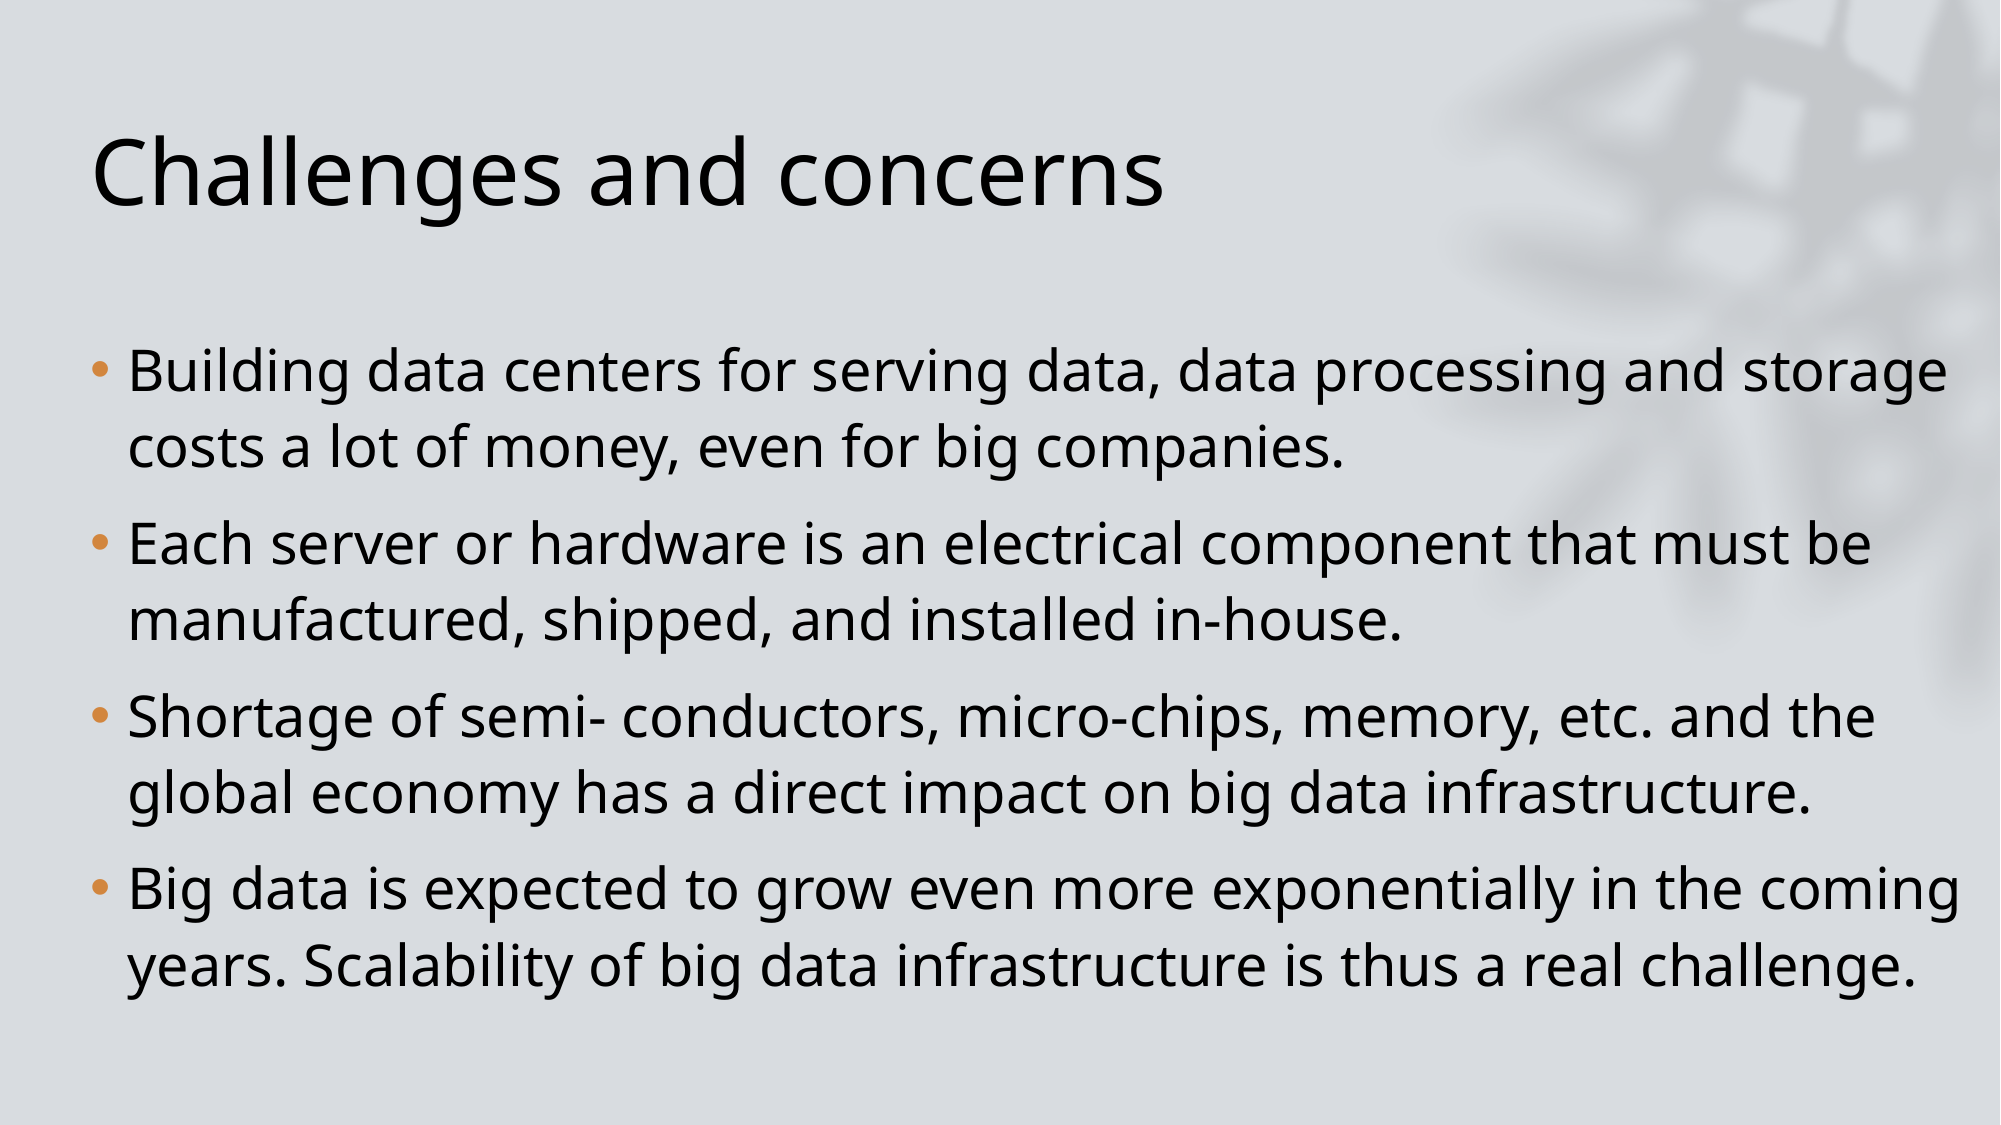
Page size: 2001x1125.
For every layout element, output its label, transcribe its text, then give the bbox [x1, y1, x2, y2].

title Challenges and concerns [75, 60, 1863, 278]
list Building data centers for serving data, data processing and storage costs a lot of money, even for big companies. Each server or hardware is an electrical component that must be manufactured, shipped, and installed in-house. Shortage of semi- conductors, micro-chips, memory, etc. and the global economy has a direct impact on big data infrastructure. Big data is expected to grow even more exponentially in the coming years. Scalability of big data infrastructure is thus a real challenge. [75, 319, 2000, 1009]
